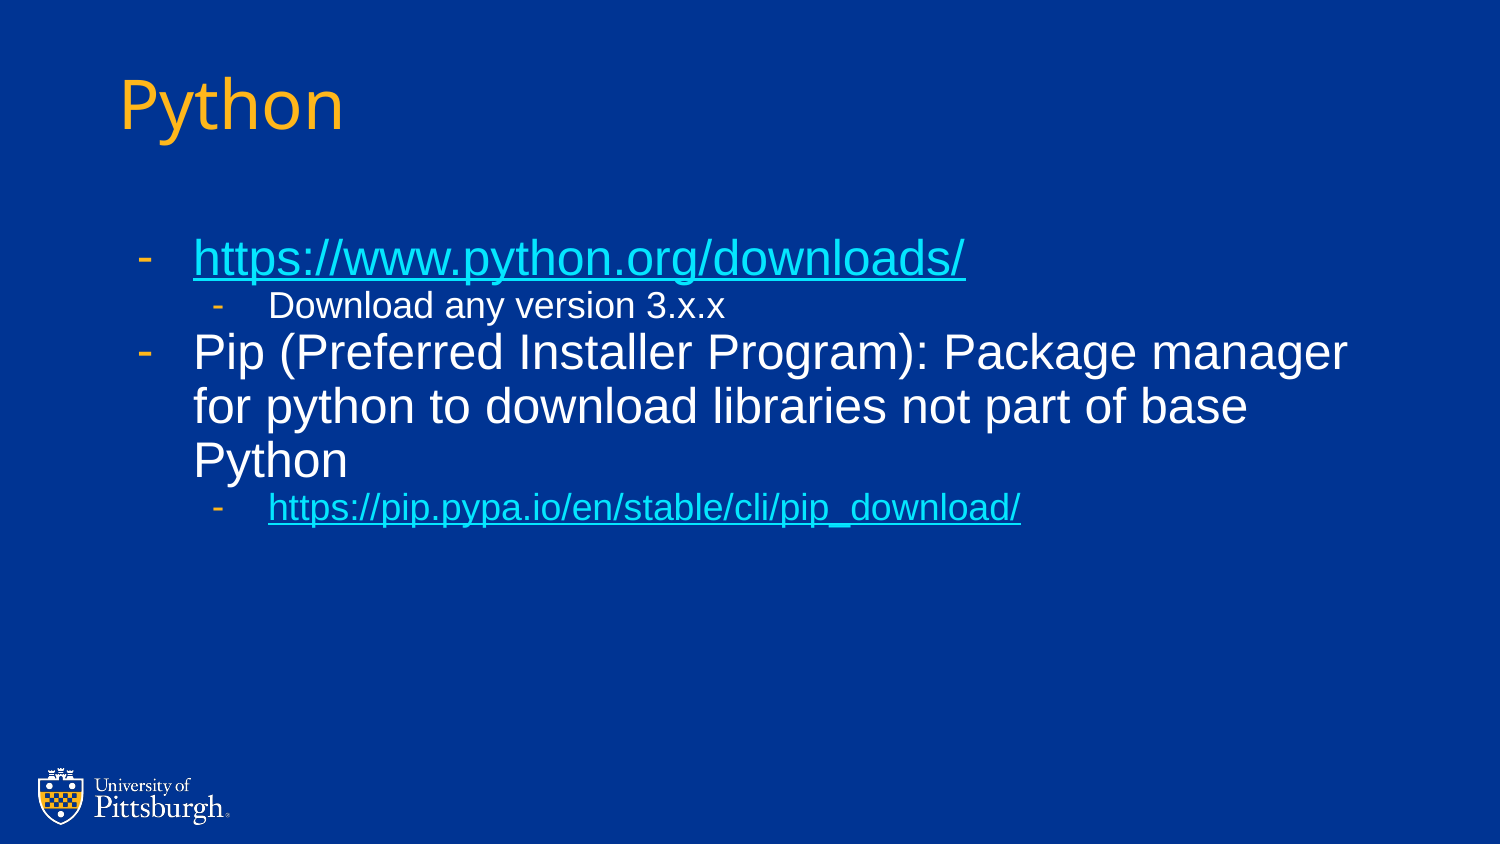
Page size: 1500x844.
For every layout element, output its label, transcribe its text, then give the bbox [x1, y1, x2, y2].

picture [38, 768, 230, 825]
title Python [103, 63, 1397, 208]
list https://www.python.org/downloads/ Download any version 3.x.x Pip (Preferred Installer Program): Package manager for python to download libraries not part of base Python https://pip.pypa.io/en/stable/cli/pip_download/ [103, 224, 1397, 760]
